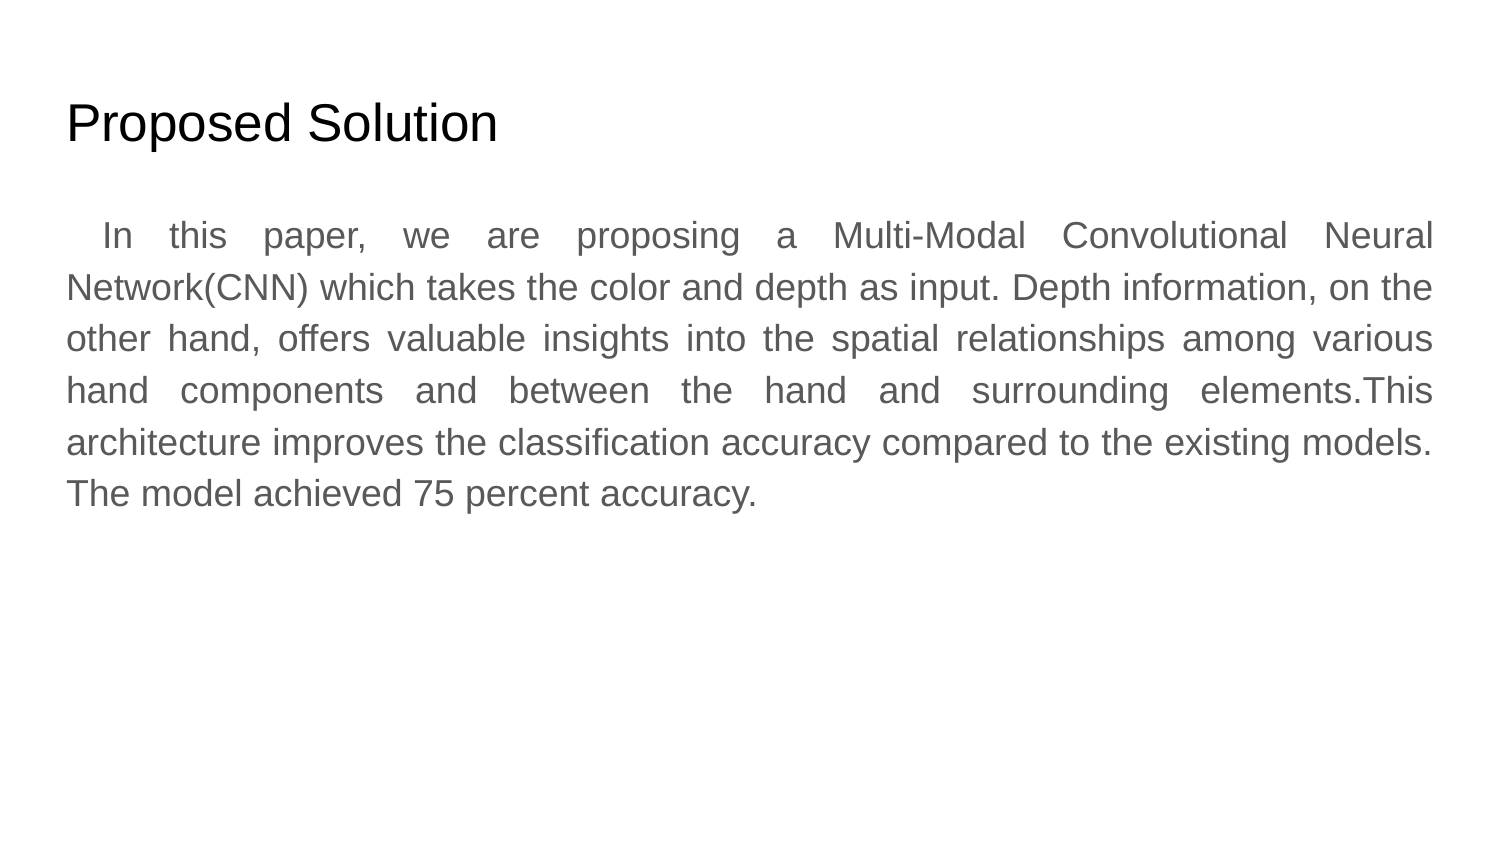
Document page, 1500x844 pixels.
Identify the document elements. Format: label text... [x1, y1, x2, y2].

list In this paper, we are proposing a Multi-Modal Convolutional Neural Network(CNN) which takes the color and depth as input. Depth information, on the other hand, offers valuable insights into the spatial relationships among various hand components and between the hand and surrounding elements.This architecture improves the classification accuracy compared to the existing models. The model achieved 75 percent accuracy. [51, 189, 1449, 750]
title Proposed Solution [51, 72, 1449, 167]
